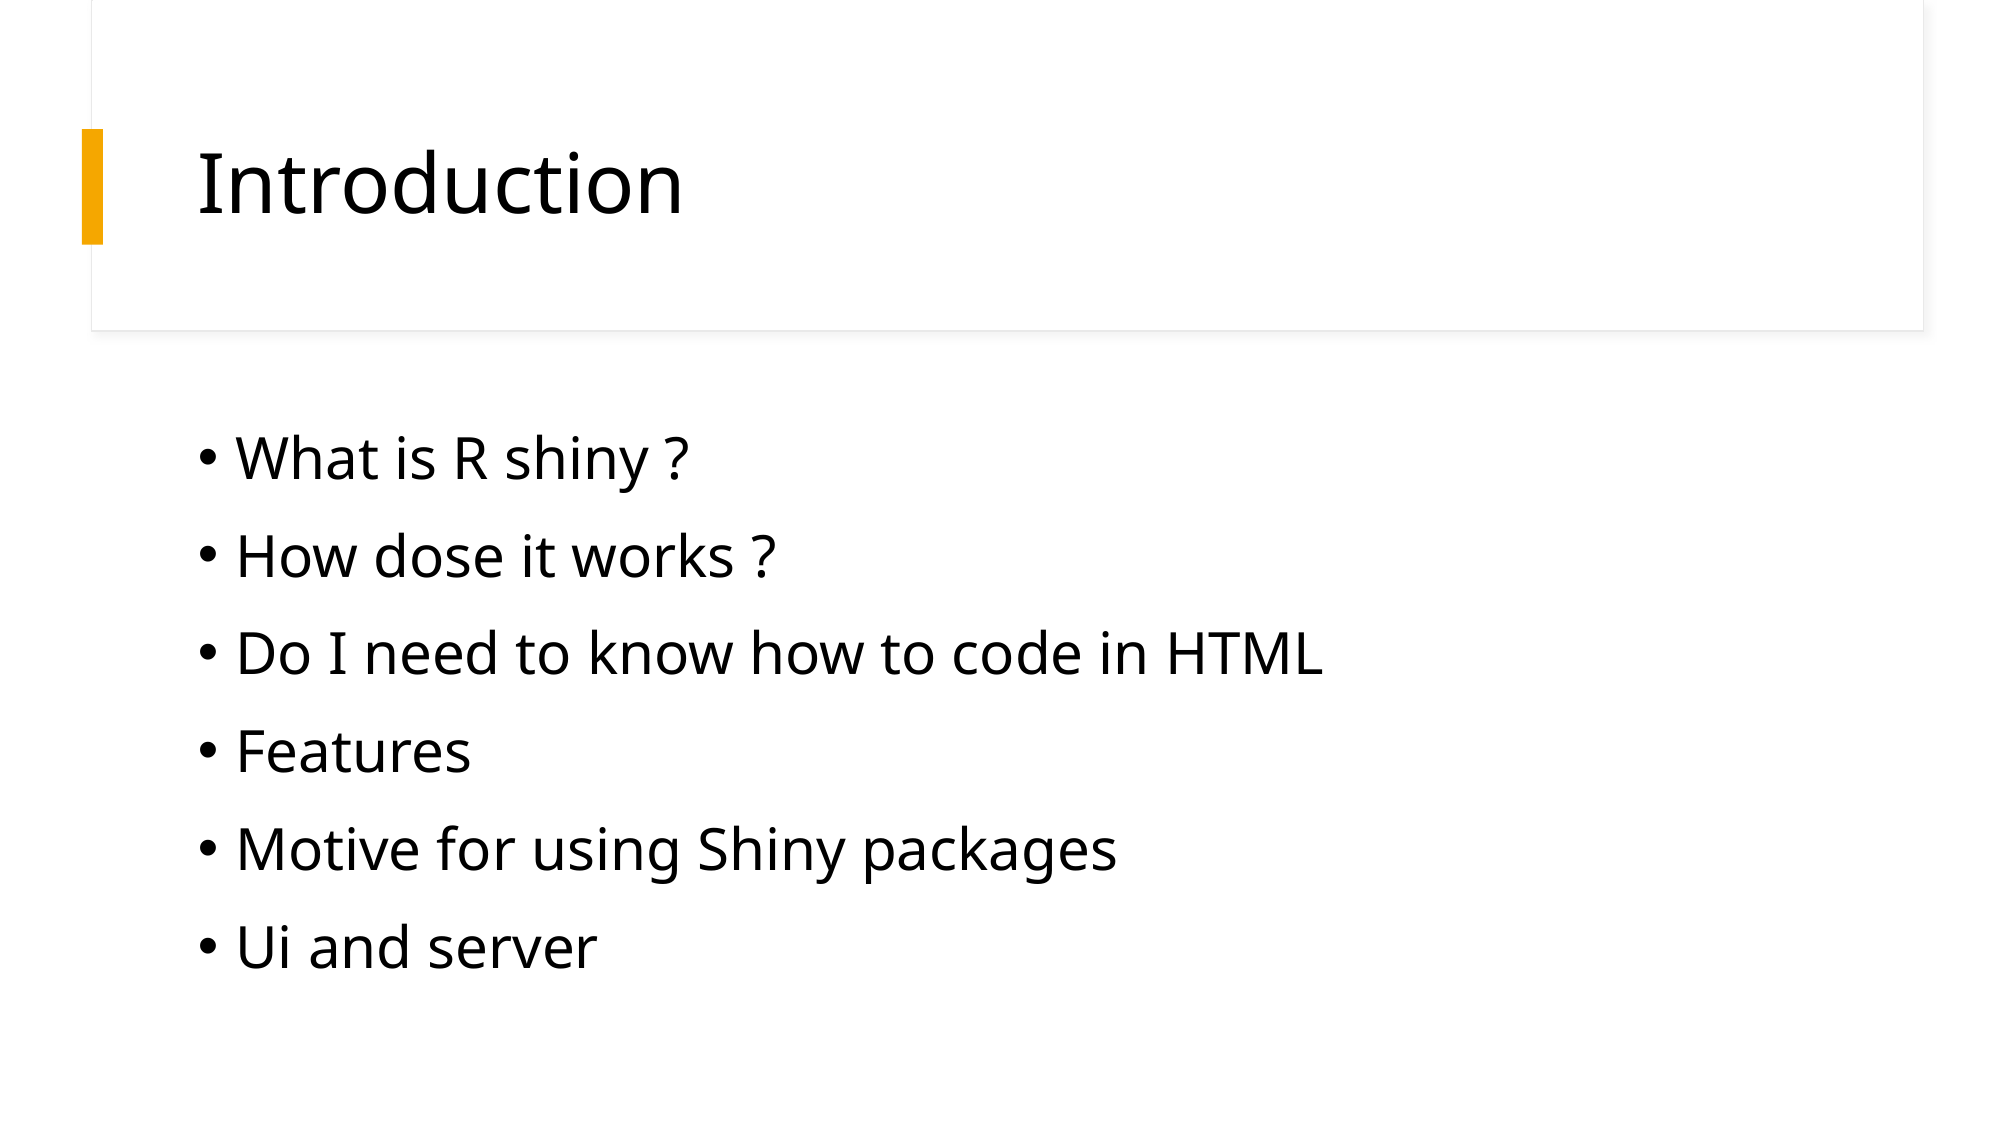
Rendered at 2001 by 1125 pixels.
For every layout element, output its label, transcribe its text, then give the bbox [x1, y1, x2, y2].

title Introduction [183, 90, 1851, 284]
list What is R shiny ? How dose it works ? Do I need to know how to code in HTML Features Motive for using Shiny packages Ui and server [183, 406, 1851, 1013]
